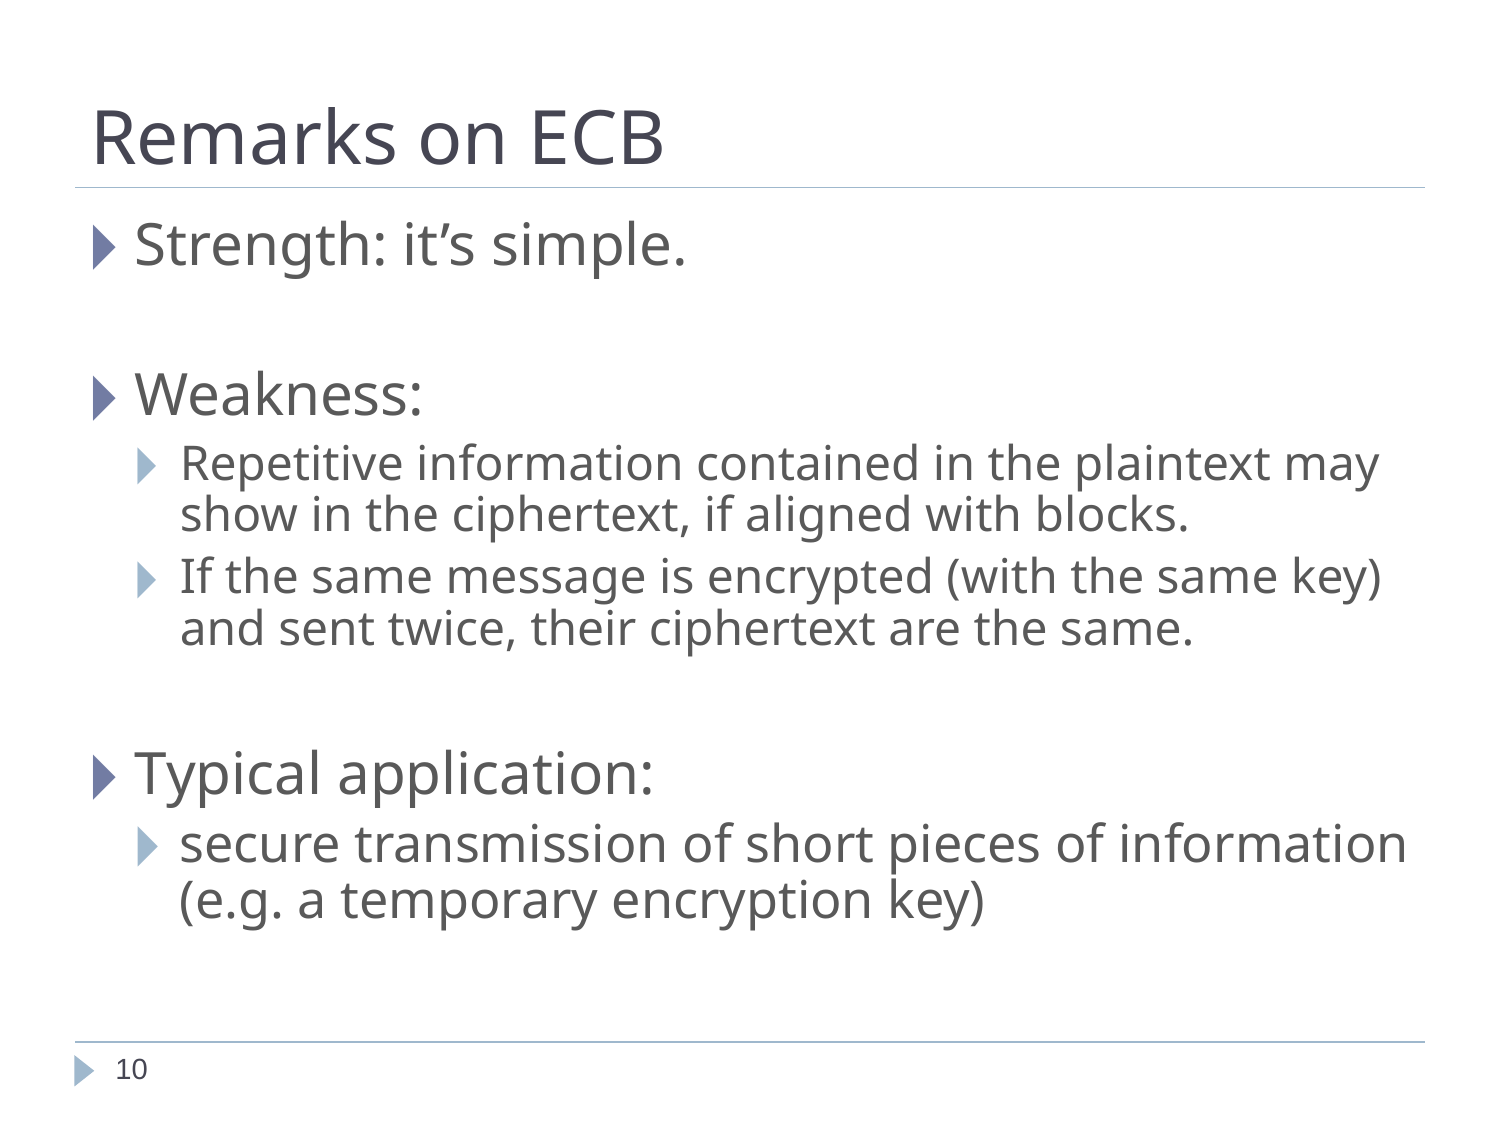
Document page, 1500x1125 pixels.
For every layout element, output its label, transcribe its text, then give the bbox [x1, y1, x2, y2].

title Remarks on ECB [75, 24, 1425, 188]
text_box ‹#› [100, 1042, 426, 1103]
list Strength: it’s simple. Weakness: Repetitive information contained in the plaintext may show in the ciphertext, if aligned with blocks. If the same message is encrypted (with the same key) and sent twice, their ciphertext are the same. Typical application: secure transmission of short pieces of information (e.g. a temporary encryption key) [75, 200, 1425, 1010]
